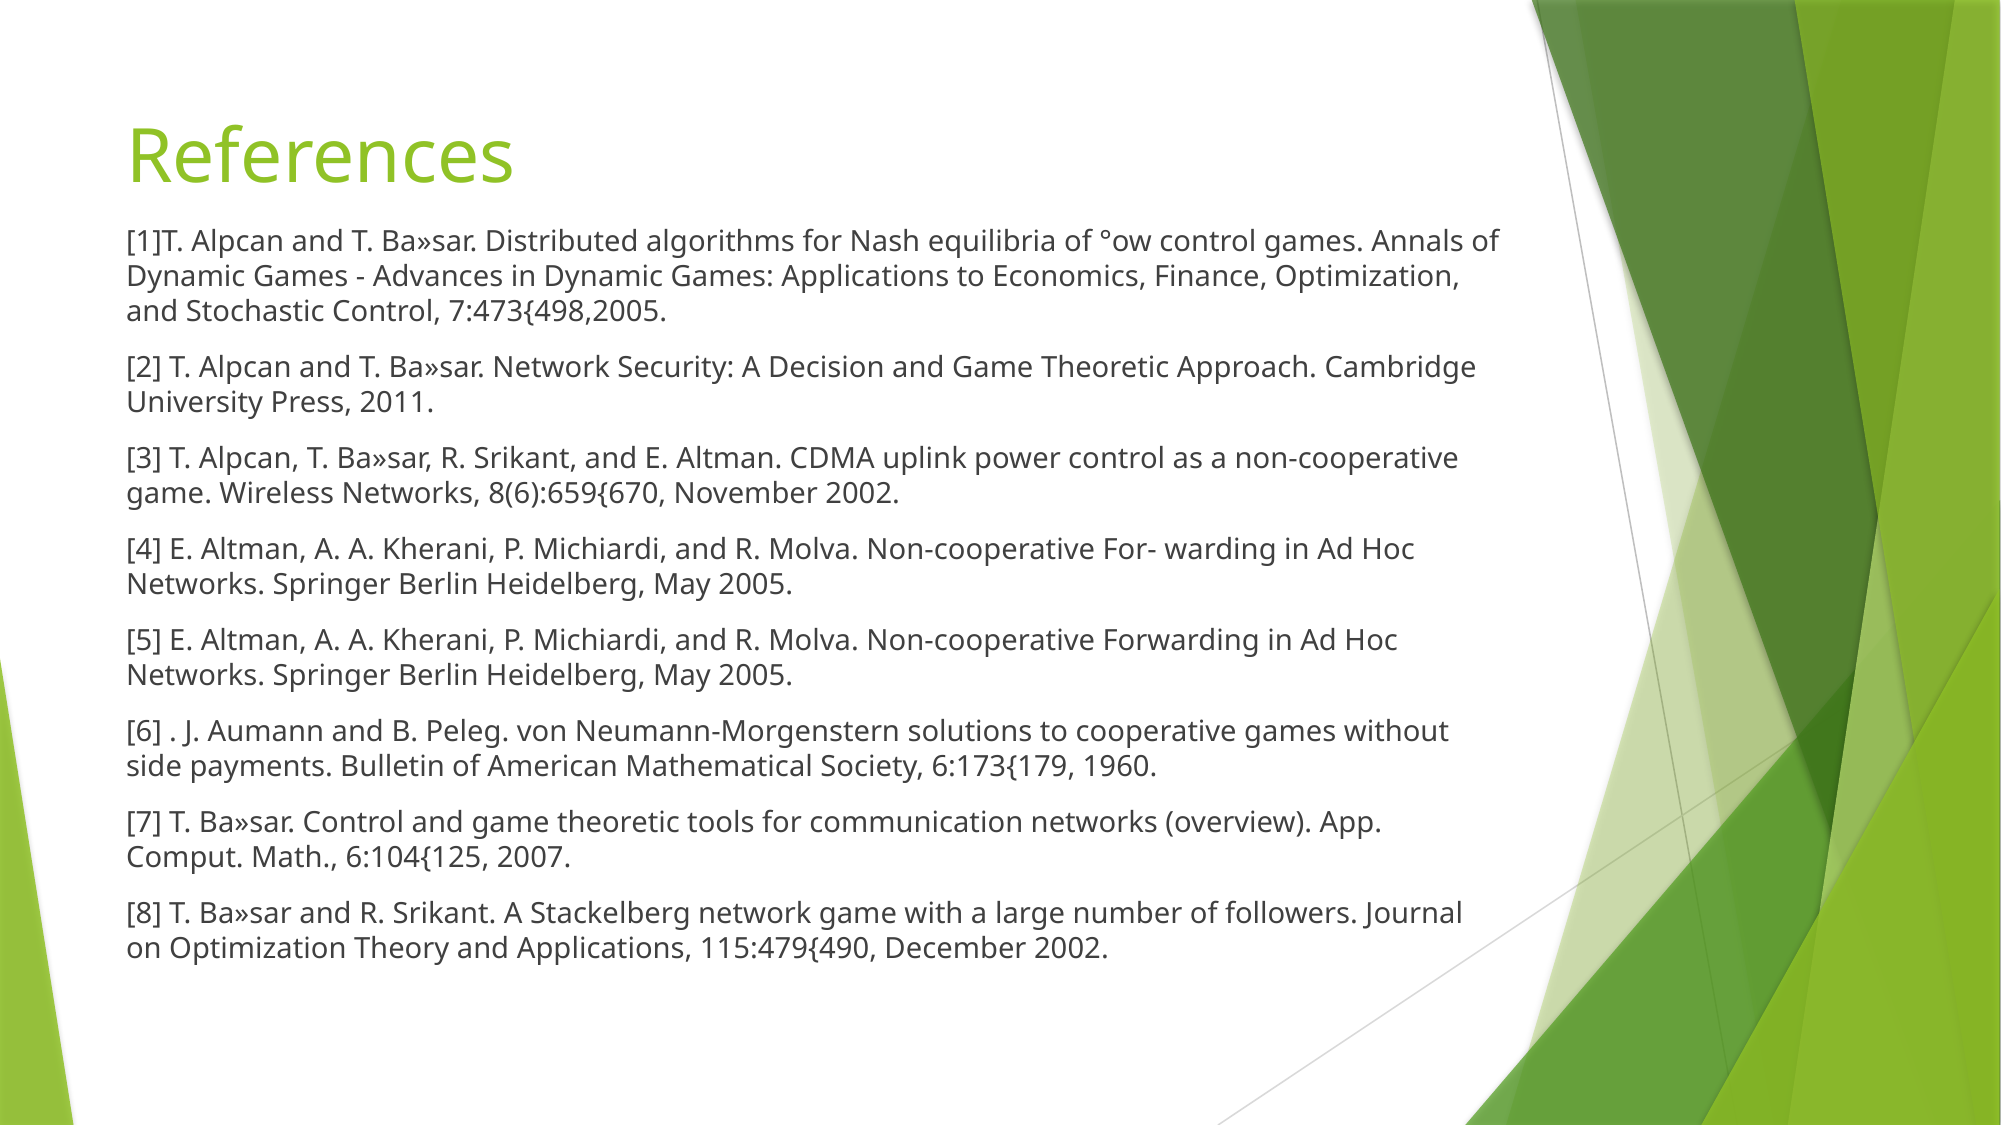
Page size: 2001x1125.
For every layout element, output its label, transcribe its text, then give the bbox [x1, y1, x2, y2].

list [1]T. Alpcan and T. Ba»sar. Distributed algorithms for Nash equilibria of °ow control games. Annals of Dynamic Games - Advances in Dynamic Games: Applications to Economics, Finance, Optimization, and Stochastic Control, 7:473{498,2005. [2] T. Alpcan and T. Ba»sar. Network Security: A Decision and Game Theoretic Approach. Cambridge University Press, 2011. [3] T. Alpcan, T. Ba»sar, R. Srikant, and E. Altman. CDMA uplink power control as a non-cooperative game. Wireless Networks, 8(6):659{670, November 2002. [4] E. Altman, A. A. Kherani, P. Michiardi, and R. Molva. Non-cooperative For- warding in Ad Hoc Networks. Springer Berlin Heidelberg, May 2005. [5] E. Altman, A. A. Kherani, P. Michiardi, and R. Molva. Non-cooperative Forwarding in Ad Hoc Networks. Springer Berlin Heidelberg, May 2005. [6] . J. Aumann and B. Peleg. von Neumann-Morgenstern solutions to cooperative games without side payments. Bulletin of American Mathematical Society, 6:173{179, 1960. [7] T. Ba»sar. Control and game theoretic tools for communication networks (overview). App. Comput. Math., 6:104{125, 2007. [8] T. Ba»sar and R. Srikant. A Stackelberg network game with a large number of followers. Journal on Optimization Theory and Applications, 115:479{490, December 2002. [111, 214, 1522, 992]
title References [111, 99, 1522, 214]
